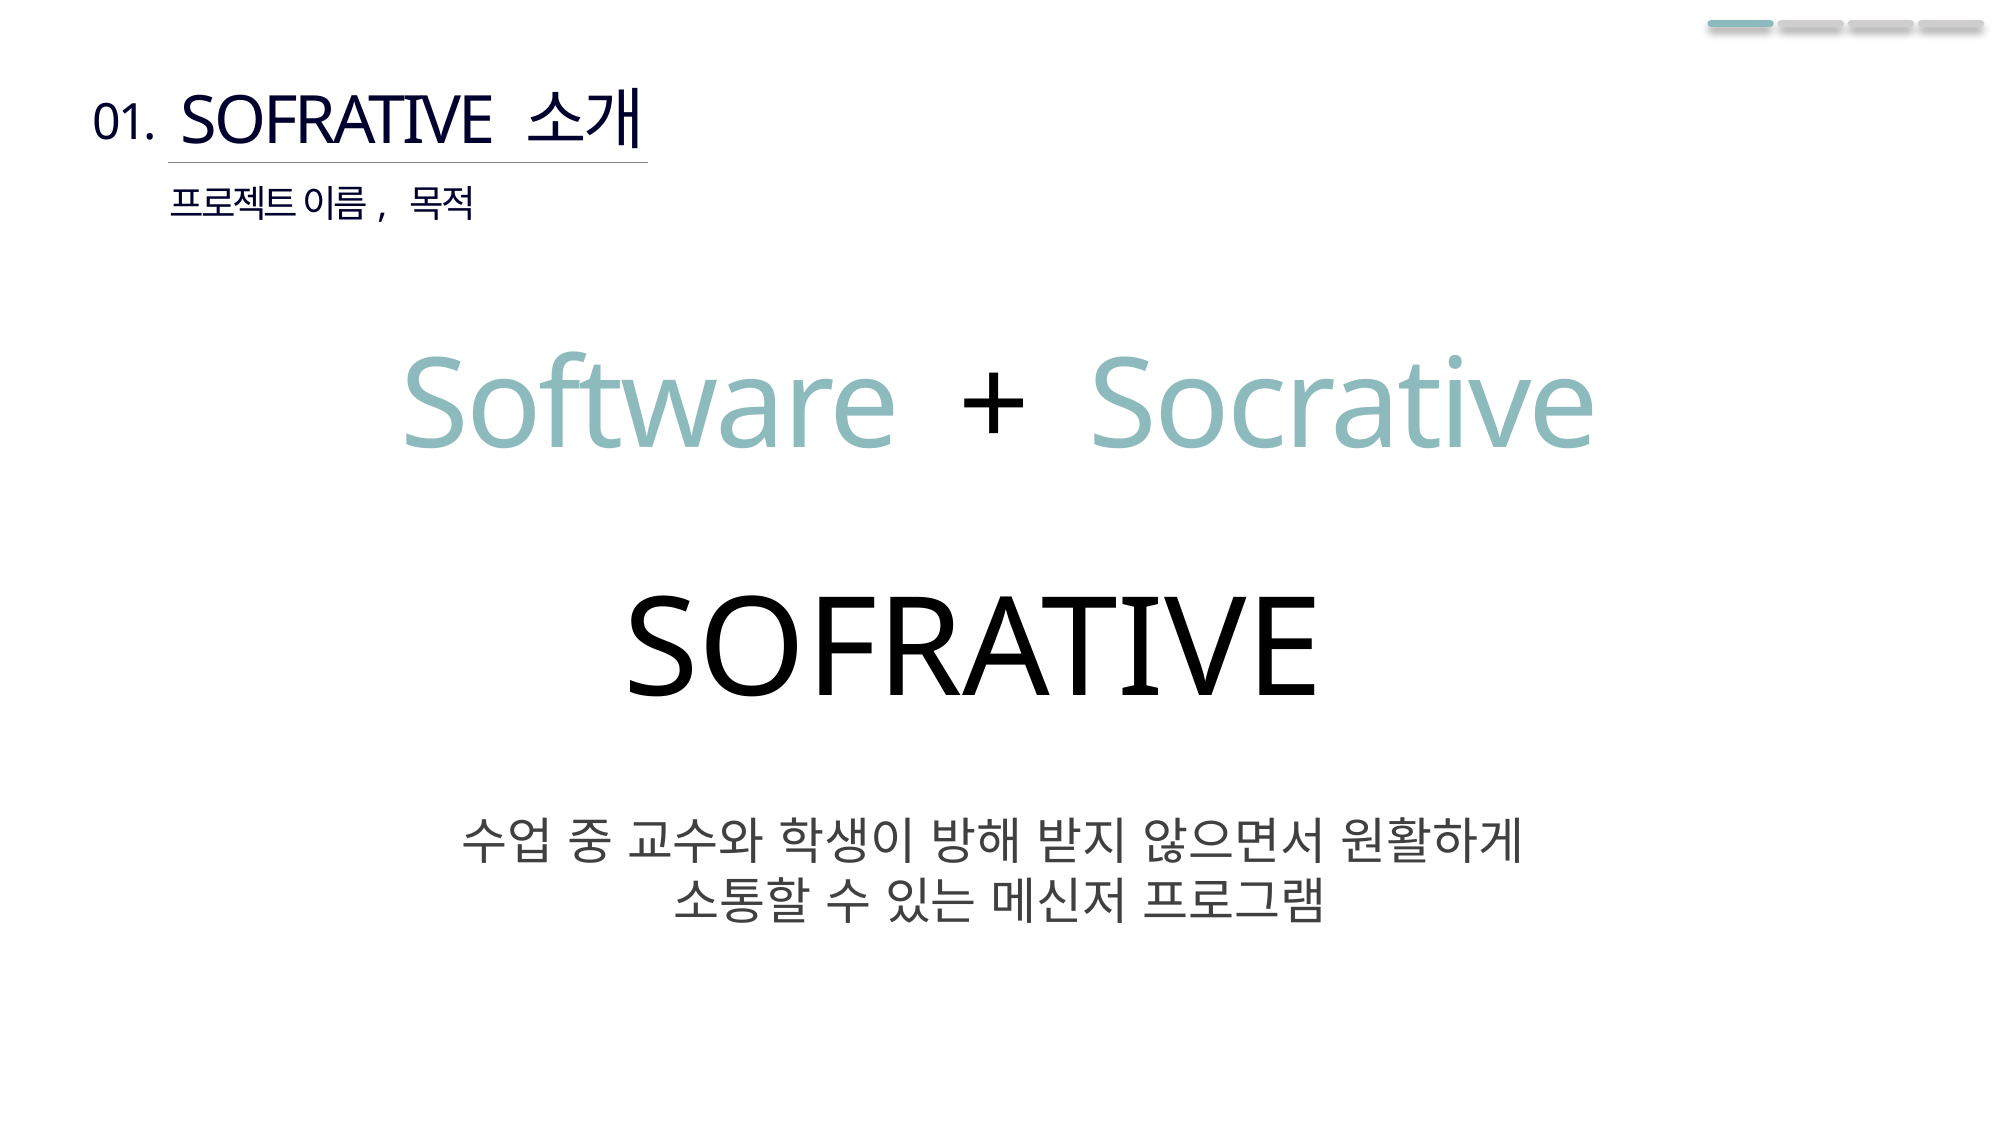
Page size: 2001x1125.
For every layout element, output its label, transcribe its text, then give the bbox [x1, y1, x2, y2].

text_box 수업 중 교수와 학생이 방해 받지 않으면서 원활하게 소통할 수 있는 메신저 프로그램 [400, 801, 1600, 937]
text_box SOFRATIVE 소개 [165, 69, 661, 164]
text_box 01. [78, 81, 172, 157]
text_box 프로젝트 이름, 목적 [155, 172, 498, 233]
text_box SOFRATIVE [608, 550, 1392, 731]
text_box Software + Socrative [388, 315, 1611, 480]
